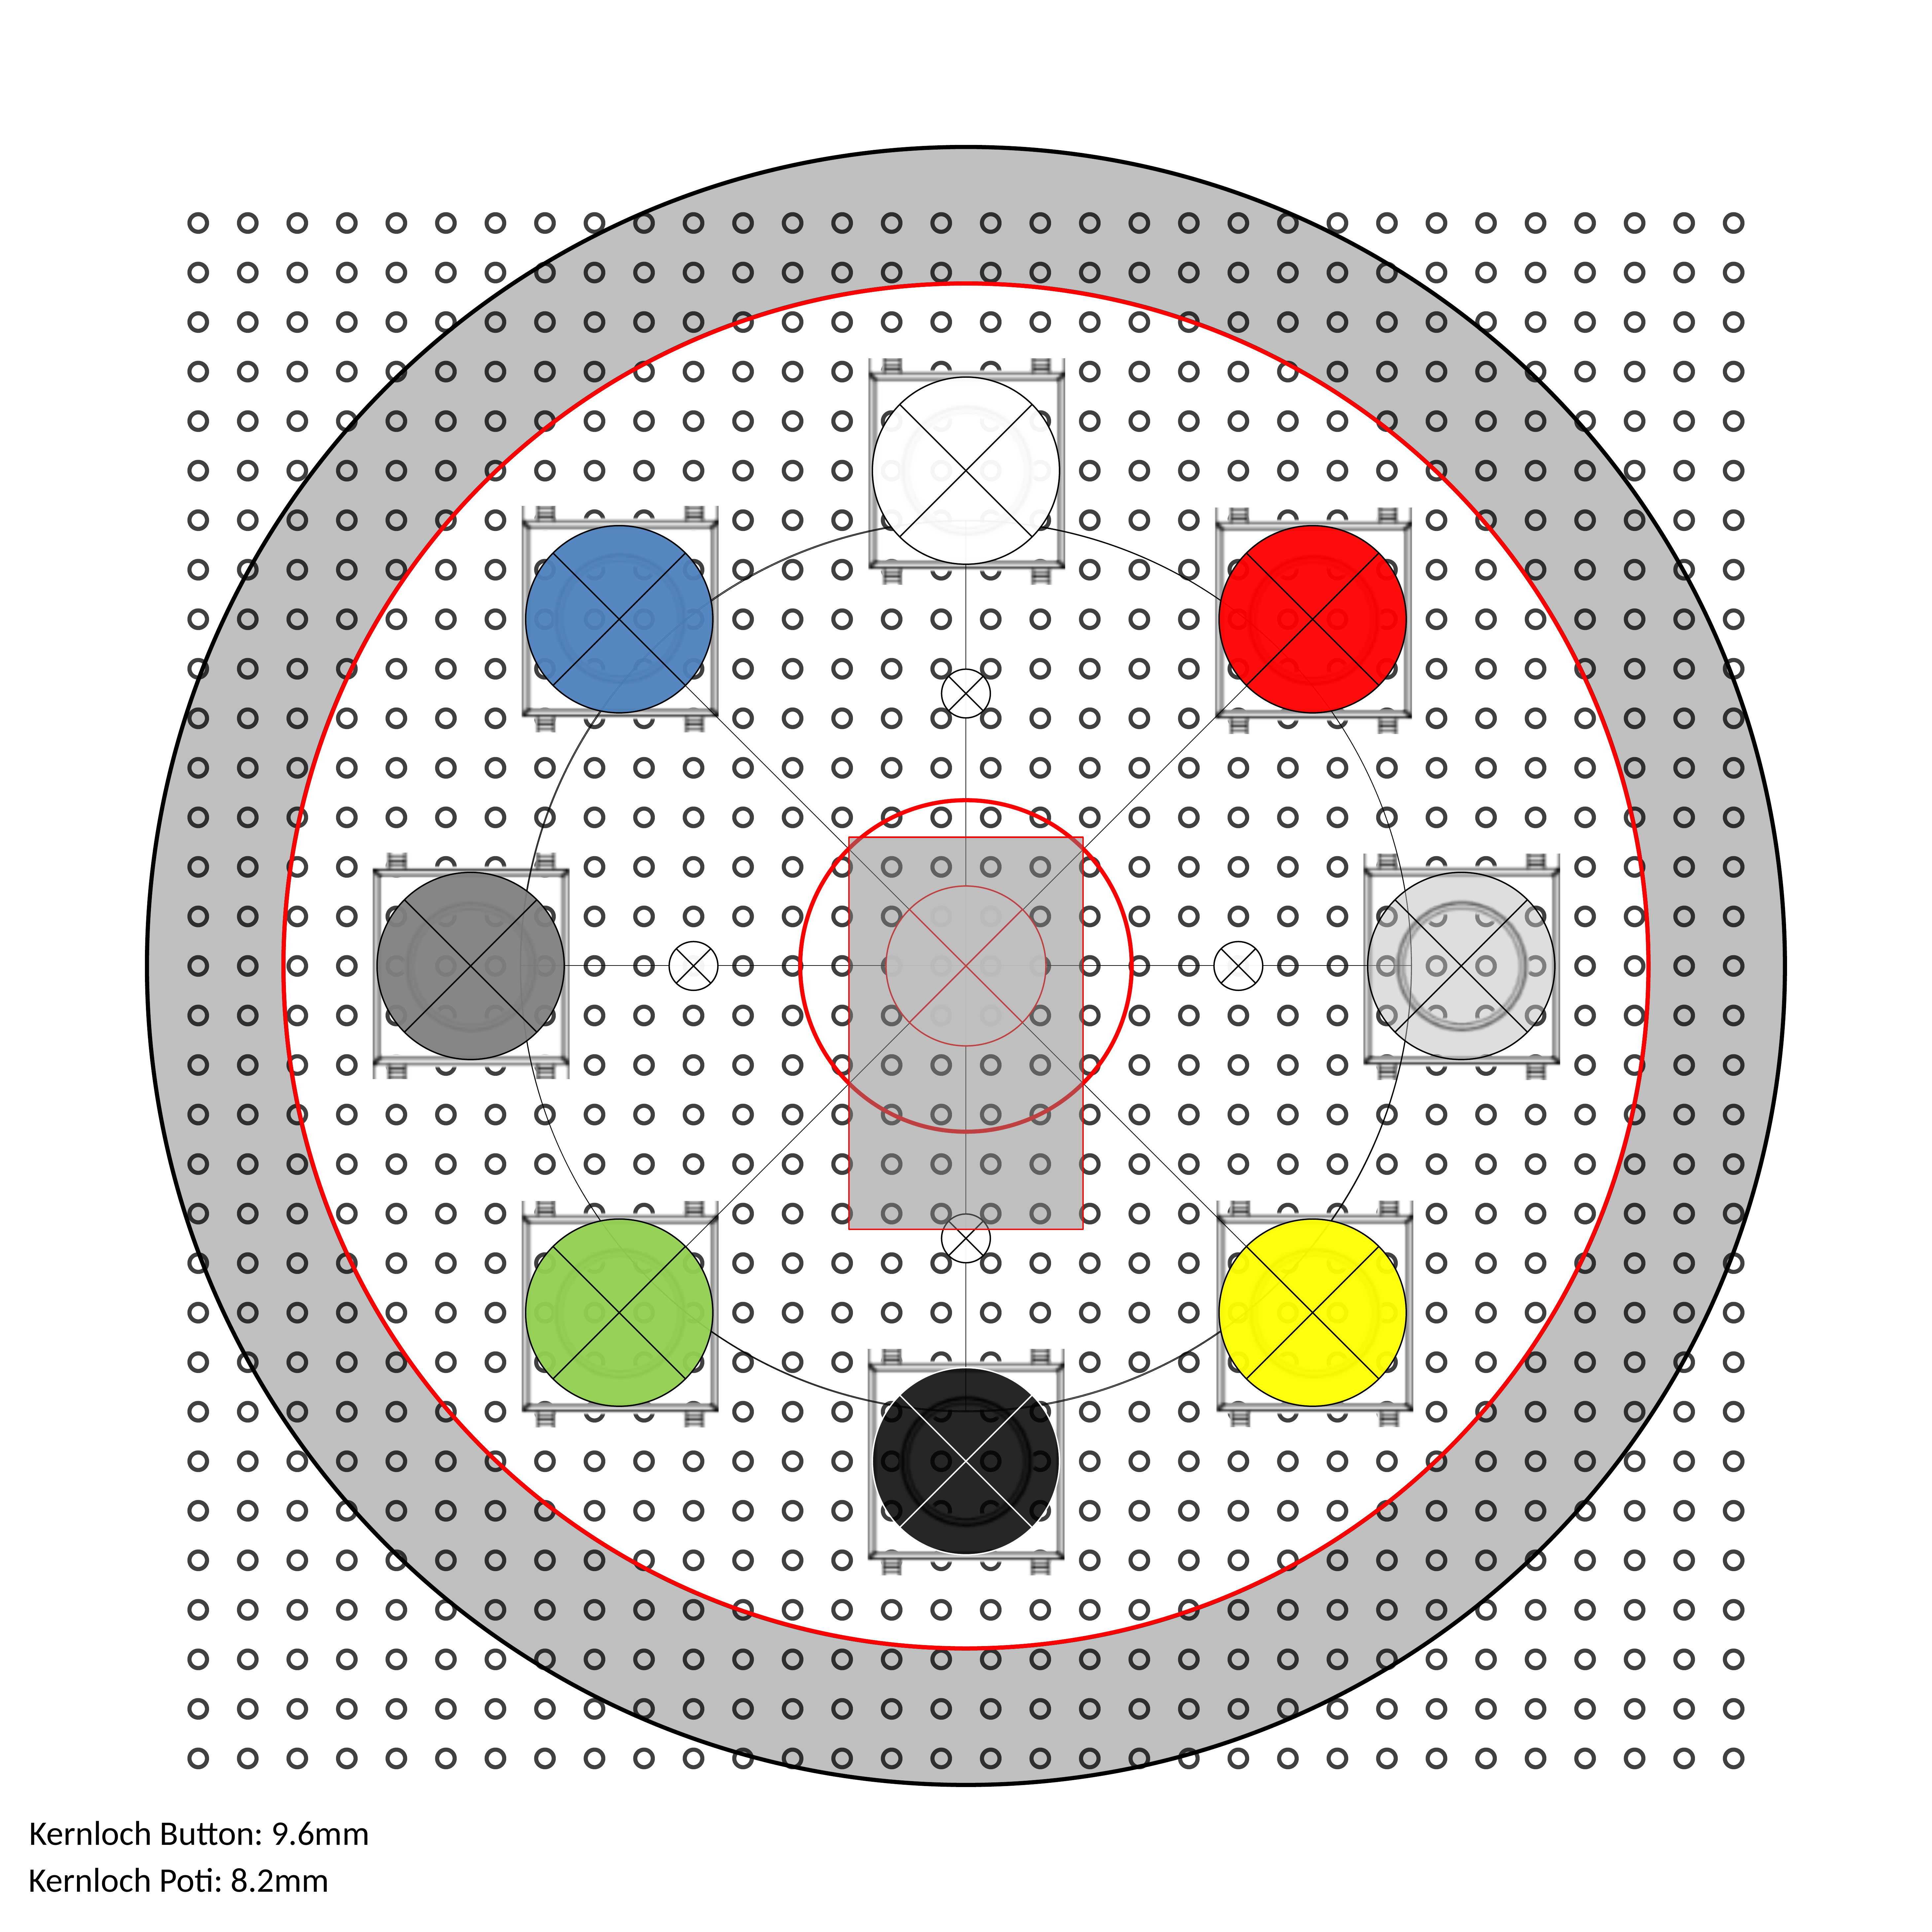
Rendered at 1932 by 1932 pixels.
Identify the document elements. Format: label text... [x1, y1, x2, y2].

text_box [147, 147, 1785, 1785]
text_box Kernloch Button: 9.6mm [24, 1808, 375, 1855]
text_box Kernloch Poti: 8.2mm [24, 1855, 334, 1901]
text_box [520, 520, 1412, 1412]
